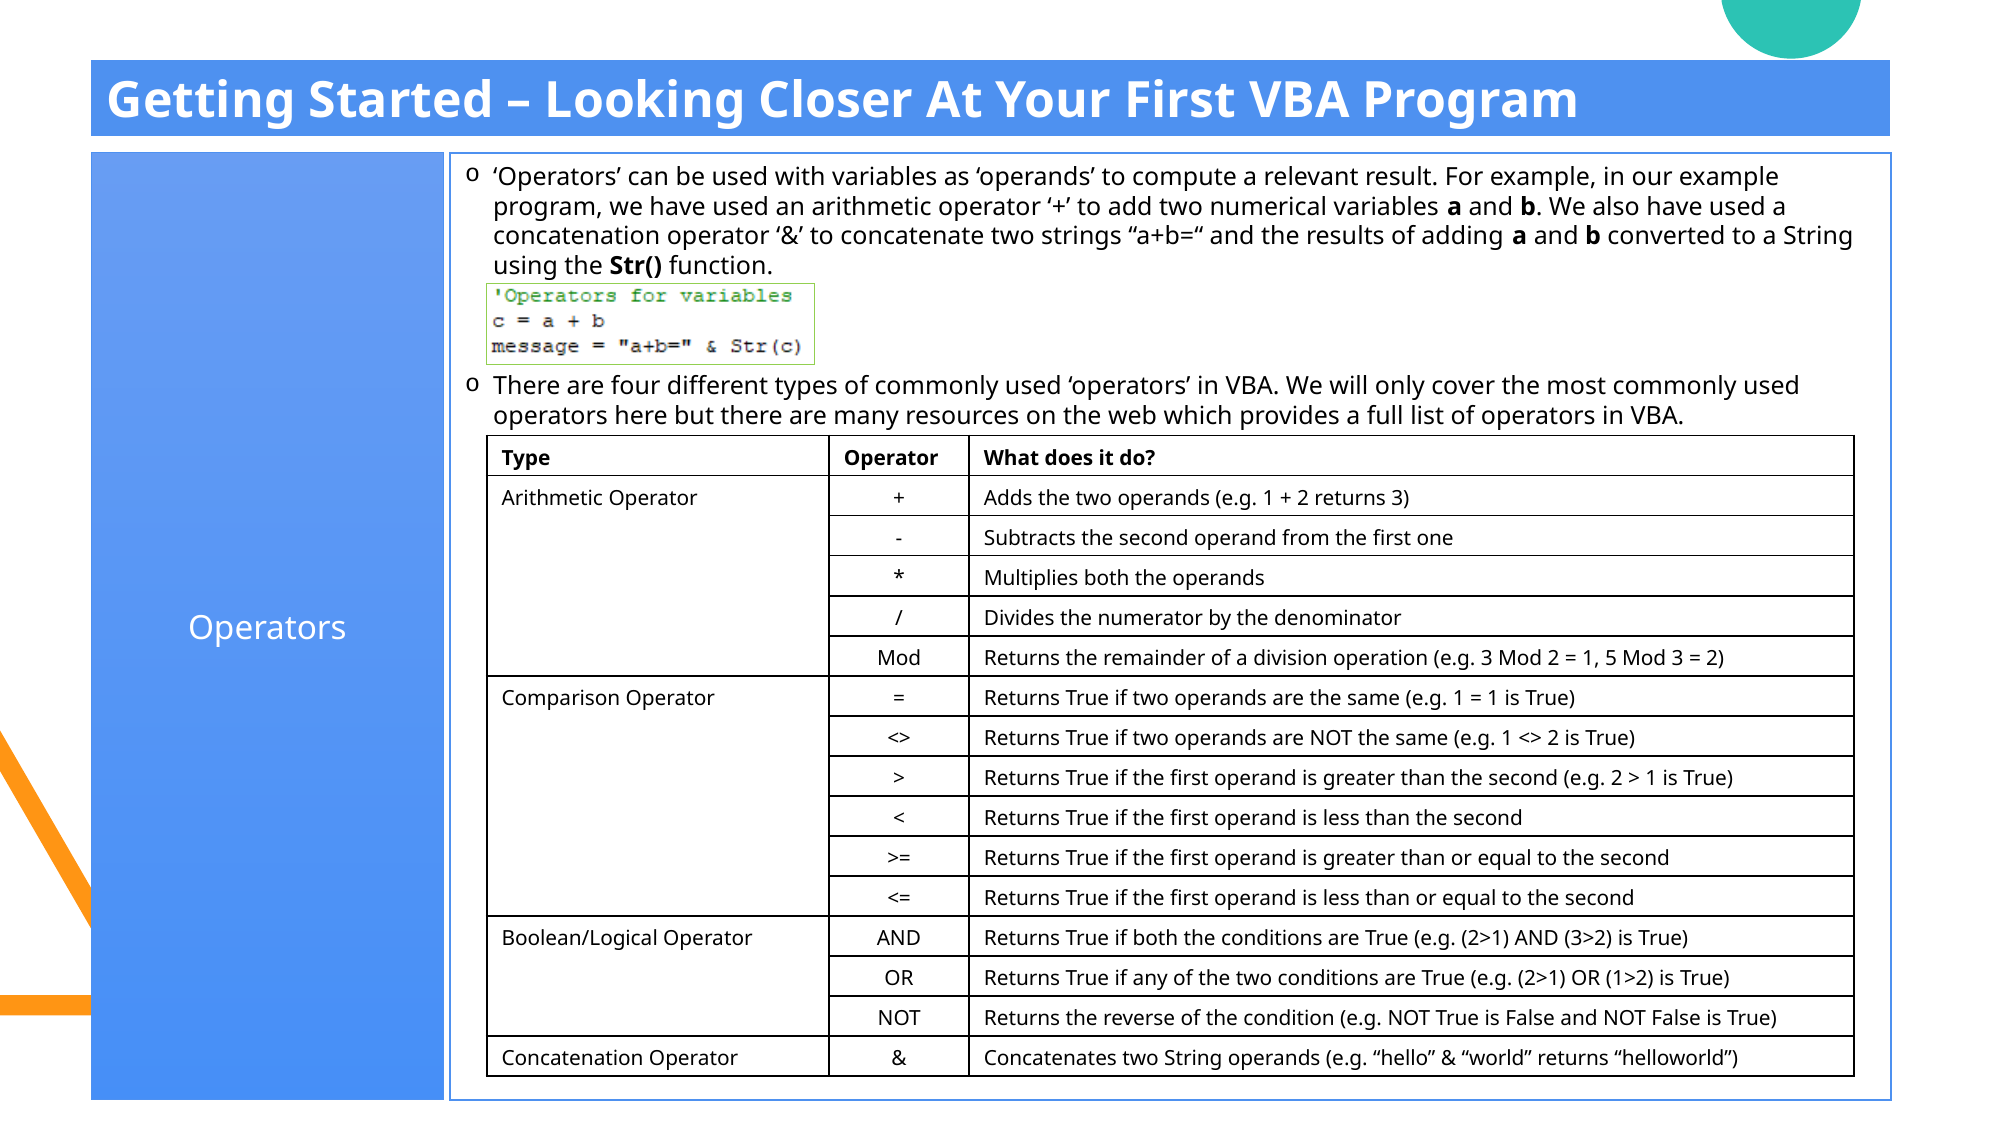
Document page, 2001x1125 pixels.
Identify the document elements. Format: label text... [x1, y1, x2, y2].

text_box Operators [91, 152, 444, 1100]
table_cell Returns True if the first operand is less than or equal to the second [970, 877, 1853, 915]
table_cell Concatenation Operator [488, 1037, 828, 1075]
table_cell Subtracts the second operand from the first one [970, 516, 1853, 555]
table_cell NOT [830, 997, 968, 1035]
table_cell + [830, 476, 968, 515]
table_header Operator [830, 436, 968, 475]
picture [486, 283, 815, 365]
table_cell Returns True if two operands are NOT the same (e.g. 1 <> 2 is True) [970, 717, 1853, 755]
table_cell / [830, 597, 968, 635]
table_cell Returns the reverse of the condition (e.g. NOT True is False and NOT False is True) [970, 997, 1853, 1035]
table_cell Arithmetic Operator [488, 476, 828, 675]
table_cell AND [830, 917, 968, 955]
table_cell Returns True if any of the two conditions are True (e.g. (2>1) OR (1>2) is True) [970, 957, 1853, 995]
text_box Getting Started – Looking Closer At Your First VBA Program [91, 60, 1890, 136]
table_cell >= [830, 837, 968, 875]
table_header What does it do? [970, 436, 1853, 475]
table_cell Comparison Operator [488, 677, 828, 915]
table_cell - [830, 516, 968, 555]
table_cell Mod [830, 637, 968, 675]
table_cell Returns True if the first operand is less than the second [970, 797, 1853, 835]
table_cell = [830, 677, 968, 715]
table_cell Concatenates two String operands (e.g. “hello” & “world” returns “helloworld”) [970, 1037, 1853, 1075]
table_cell Multiplies both the operands [970, 556, 1853, 595]
table_cell > [830, 757, 968, 795]
table_cell Boolean/Logical Operator [488, 917, 828, 1035]
table_cell <> [830, 717, 968, 755]
table_cell Returns True if the first operand is greater than the second (e.g. 2 > 1 is True) [970, 757, 1853, 795]
table_cell Returns True if two operands are the same (e.g. 1 = 1 is True) [970, 677, 1853, 715]
table_cell * [830, 556, 968, 595]
table_cell Returns True if both the conditions are True (e.g. (2>1) AND (3>2) is True) [970, 917, 1853, 955]
table_cell OR [830, 957, 968, 995]
table_cell & [830, 1037, 968, 1075]
table_cell Returns True if the first operand is greater than or equal to the second [970, 837, 1853, 875]
table_cell <= [830, 877, 968, 915]
table_cell Divides the numerator by the denominator [970, 597, 1853, 635]
table_header Type [488, 436, 828, 475]
table_cell < [830, 797, 968, 835]
text_box ‘Operators’ can be used with variables as ‘operands’ to compute a relevant result. For example, in our example program, we have used an arithmetic operator ‘+’ to add two numerical variables a and b. We also have used a concatenation operator ‘&’ to concatenate two strings “a+b=“ and the results of adding a and b converted to a String using the Str() function. There are four different types of commonly used ‘operators’ in VBA. We will only cover the most commonly used operators here but there are many resources on the web which provides a full list of operators in VBA. [449, 152, 1892, 1101]
table_cell Adds the two operands (e.g. 1 + 2 returns 3) [970, 476, 1853, 515]
table_cell Returns the remainder of a division operation (e.g. 3 Mod 2 = 1, 5 Mod 3 = 2) [970, 637, 1853, 675]
